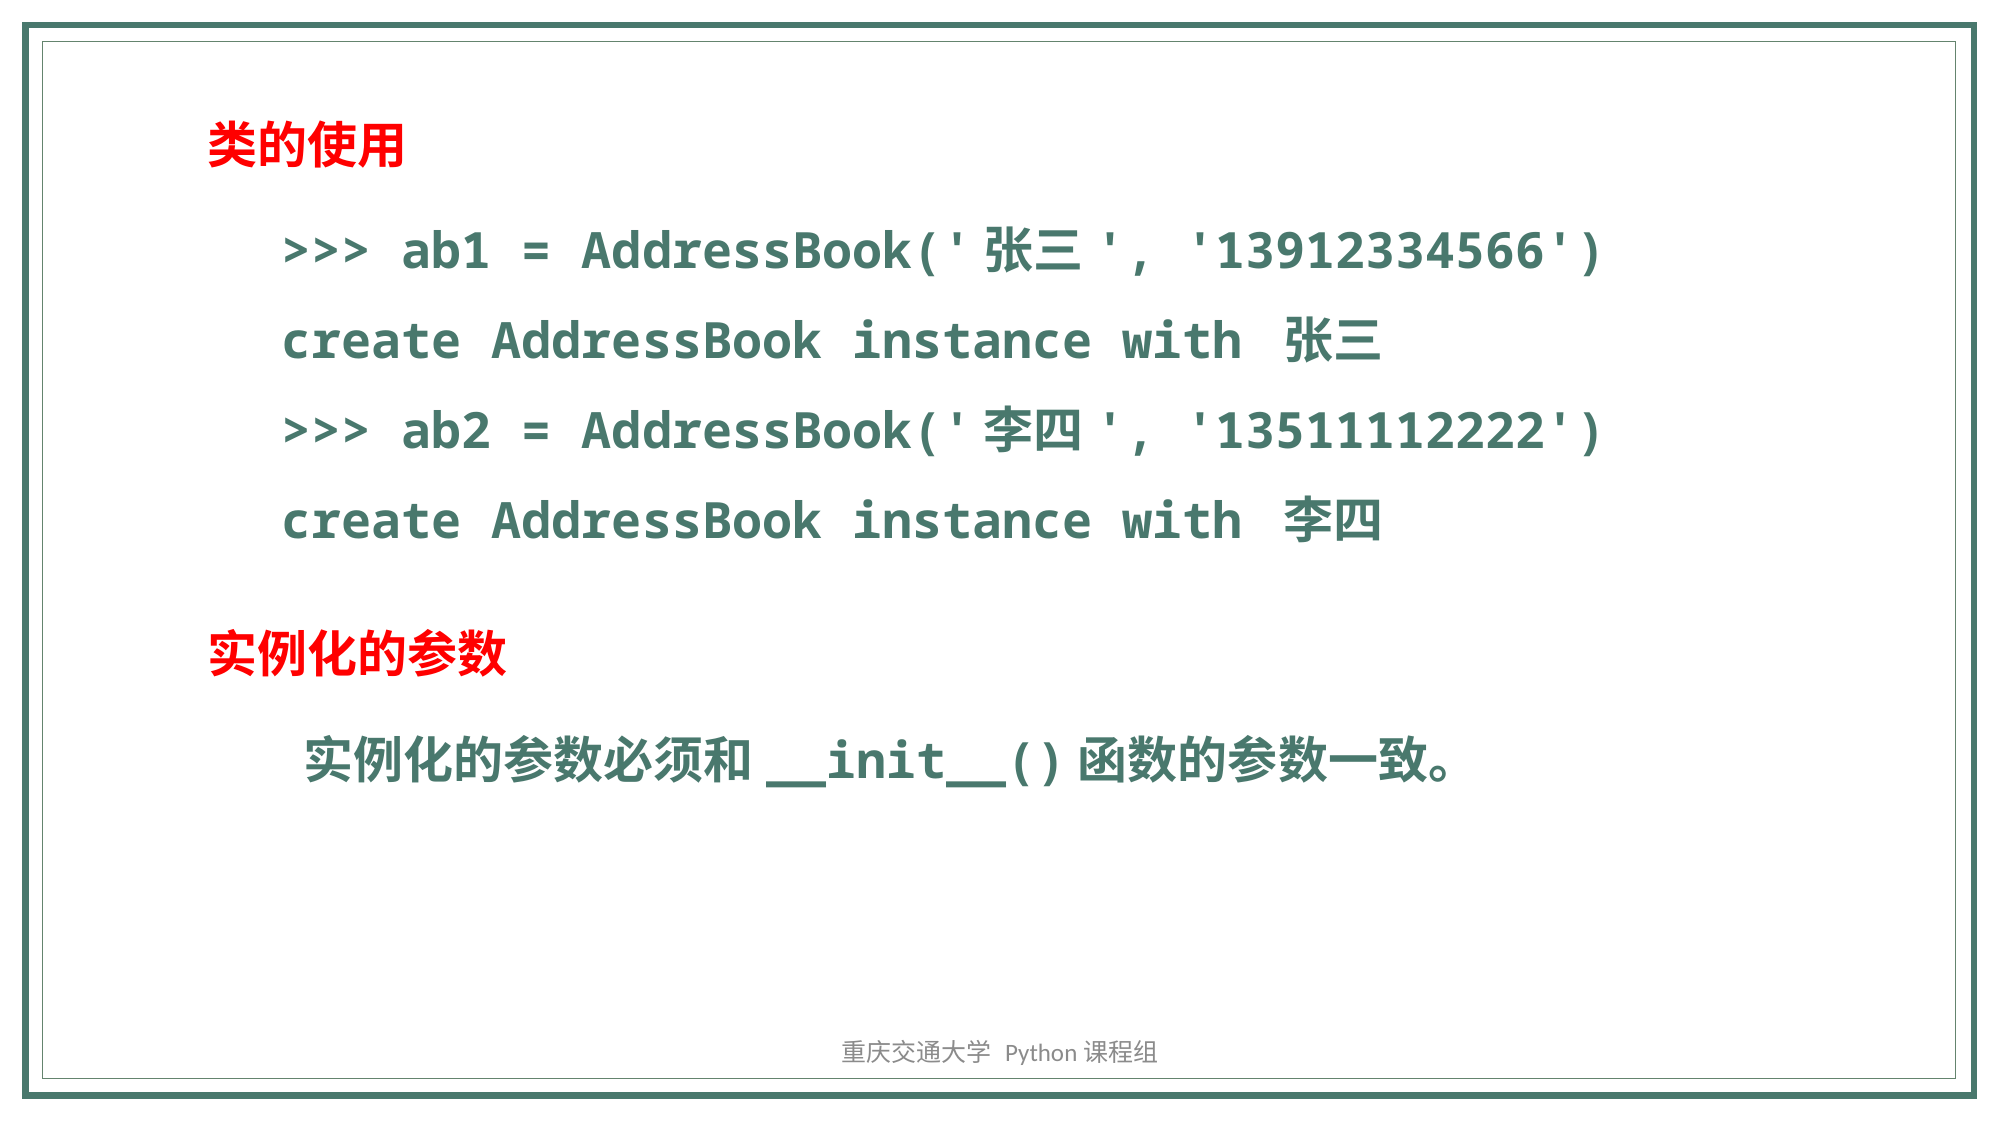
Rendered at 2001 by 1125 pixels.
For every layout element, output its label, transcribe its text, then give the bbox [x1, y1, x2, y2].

text_box 实例化的参数 [192, 585, 523, 691]
footer 重庆交通大学 Python课程组 [662, 1021, 1338, 1082]
text_box 实例化的参数必须和__init__()函数的参数一致。 [214, 691, 1782, 797]
text_box [42, 41, 1956, 1080]
text_box >>> ab1 = AddressBook('张三', '13912334566') create AddressBook instance with 张三 >>> ab2 = AddressBook('李四', '13511112222') create AddressBook instance with 李四 [192, 181, 1760, 557]
text_box 类的使用 [192, 75, 423, 181]
text_box [25, 24, 1975, 1097]
